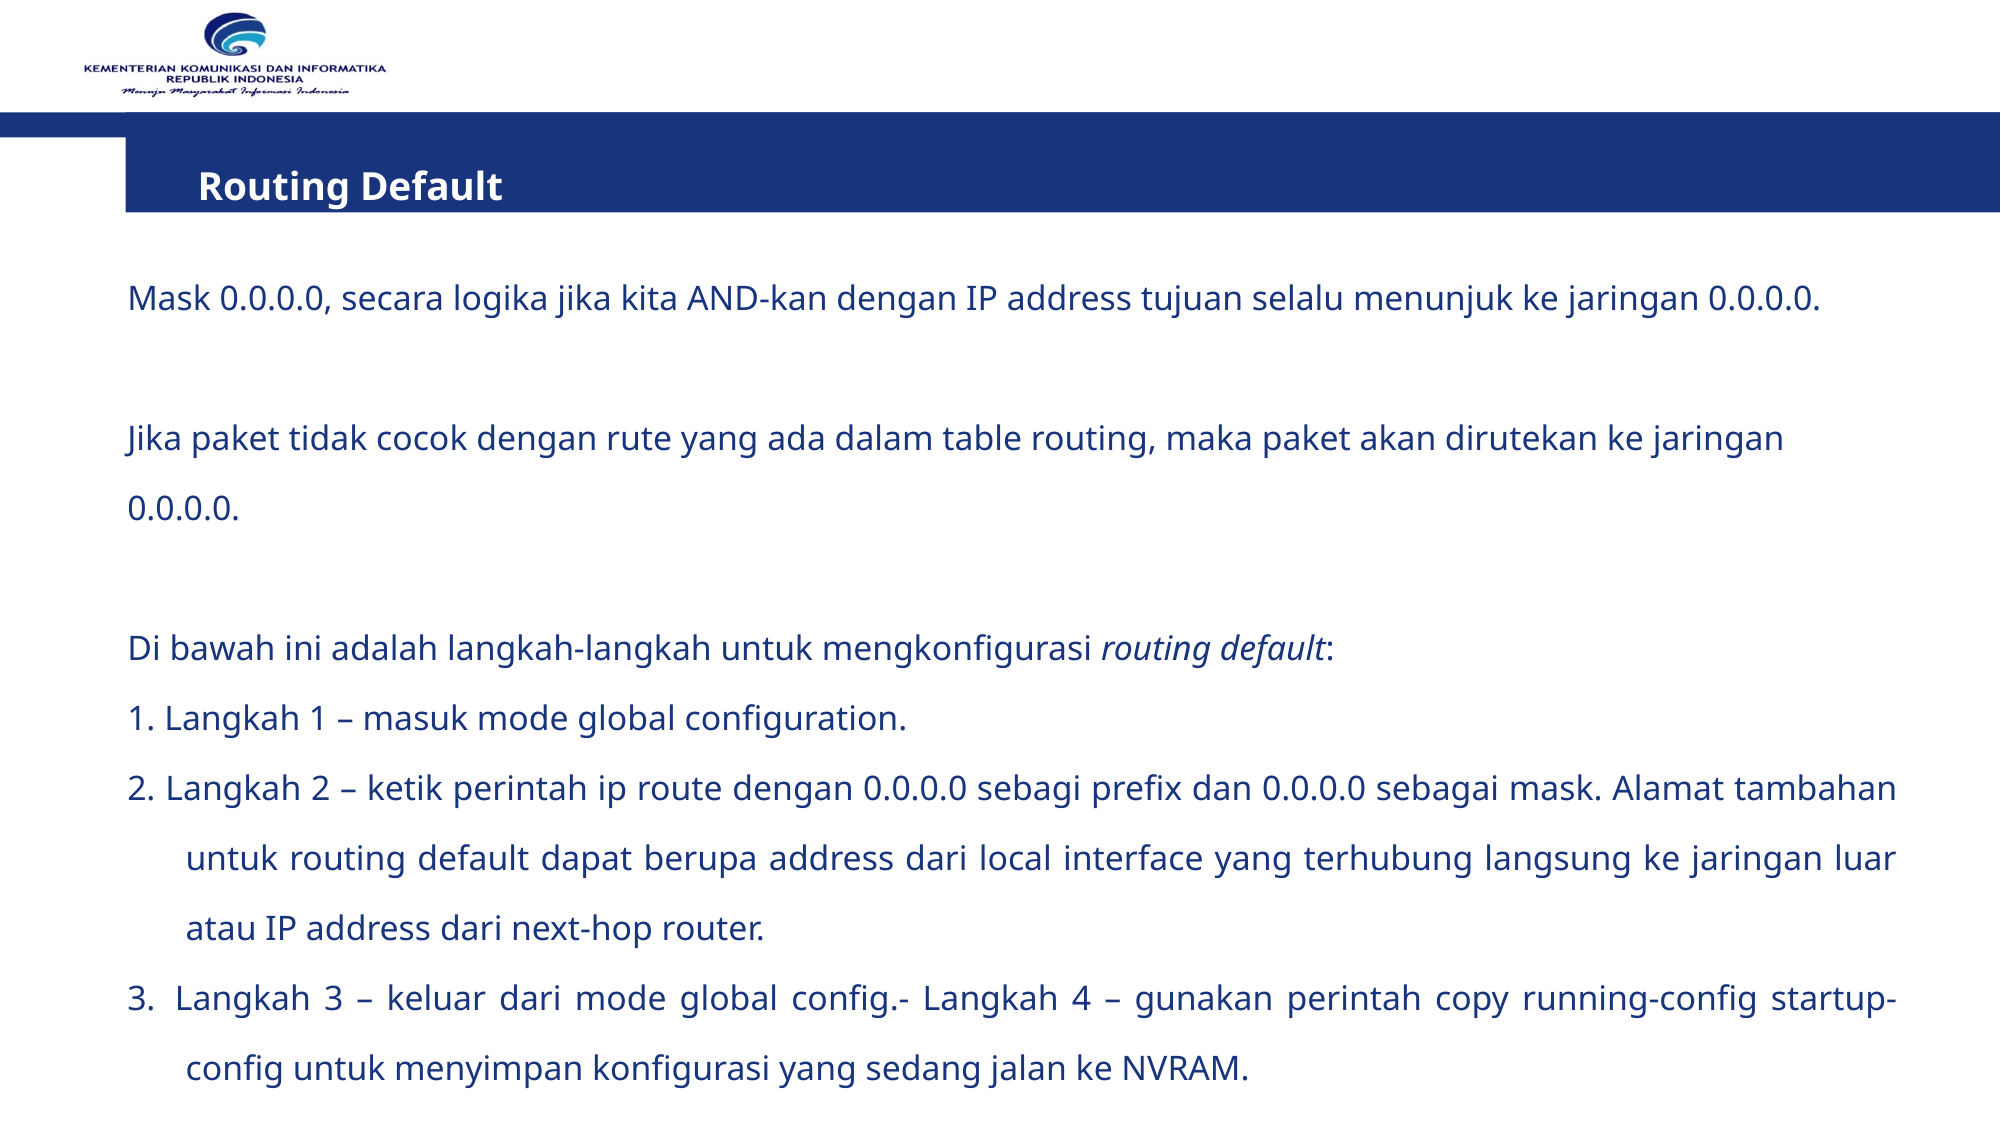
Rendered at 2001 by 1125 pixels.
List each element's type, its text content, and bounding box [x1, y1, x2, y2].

picture [66, 5, 399, 100]
text_box Routing Default [183, 146, 519, 242]
text_box Mask 0.0.0.0, secara logika jika kita AND-kan dengan IP address tujuan selalu menunjuk ke jaringan 0.0.0.0. Jika paket tidak cocok dengan rute yang ada dalam table routing, maka paket akan dirutekan ke jaringan 0.0.0.0. Di bawah ini adalah langkah-langkah untuk mengkonfigurasi routing default: 1. Langkah 1 – masuk mode global configuration. 2. Langkah 2 – ketik perintah ip route dengan 0.0.0.0 sebagi prefix dan 0.0.0.0 sebagai mask. Alamat tambahan untuk routing default dapat berupa address dari local interface yang terhubung langsung ke jaringan luar atau IP address dari next-hop router. 3. Langkah 3 – keluar dari mode global config.- Langkah 4 – gunakan perintah copy running-config startup-config untuk menyimpan konfigurasi yang sedang jalan ke NVRAM. [112, 262, 1913, 1117]
